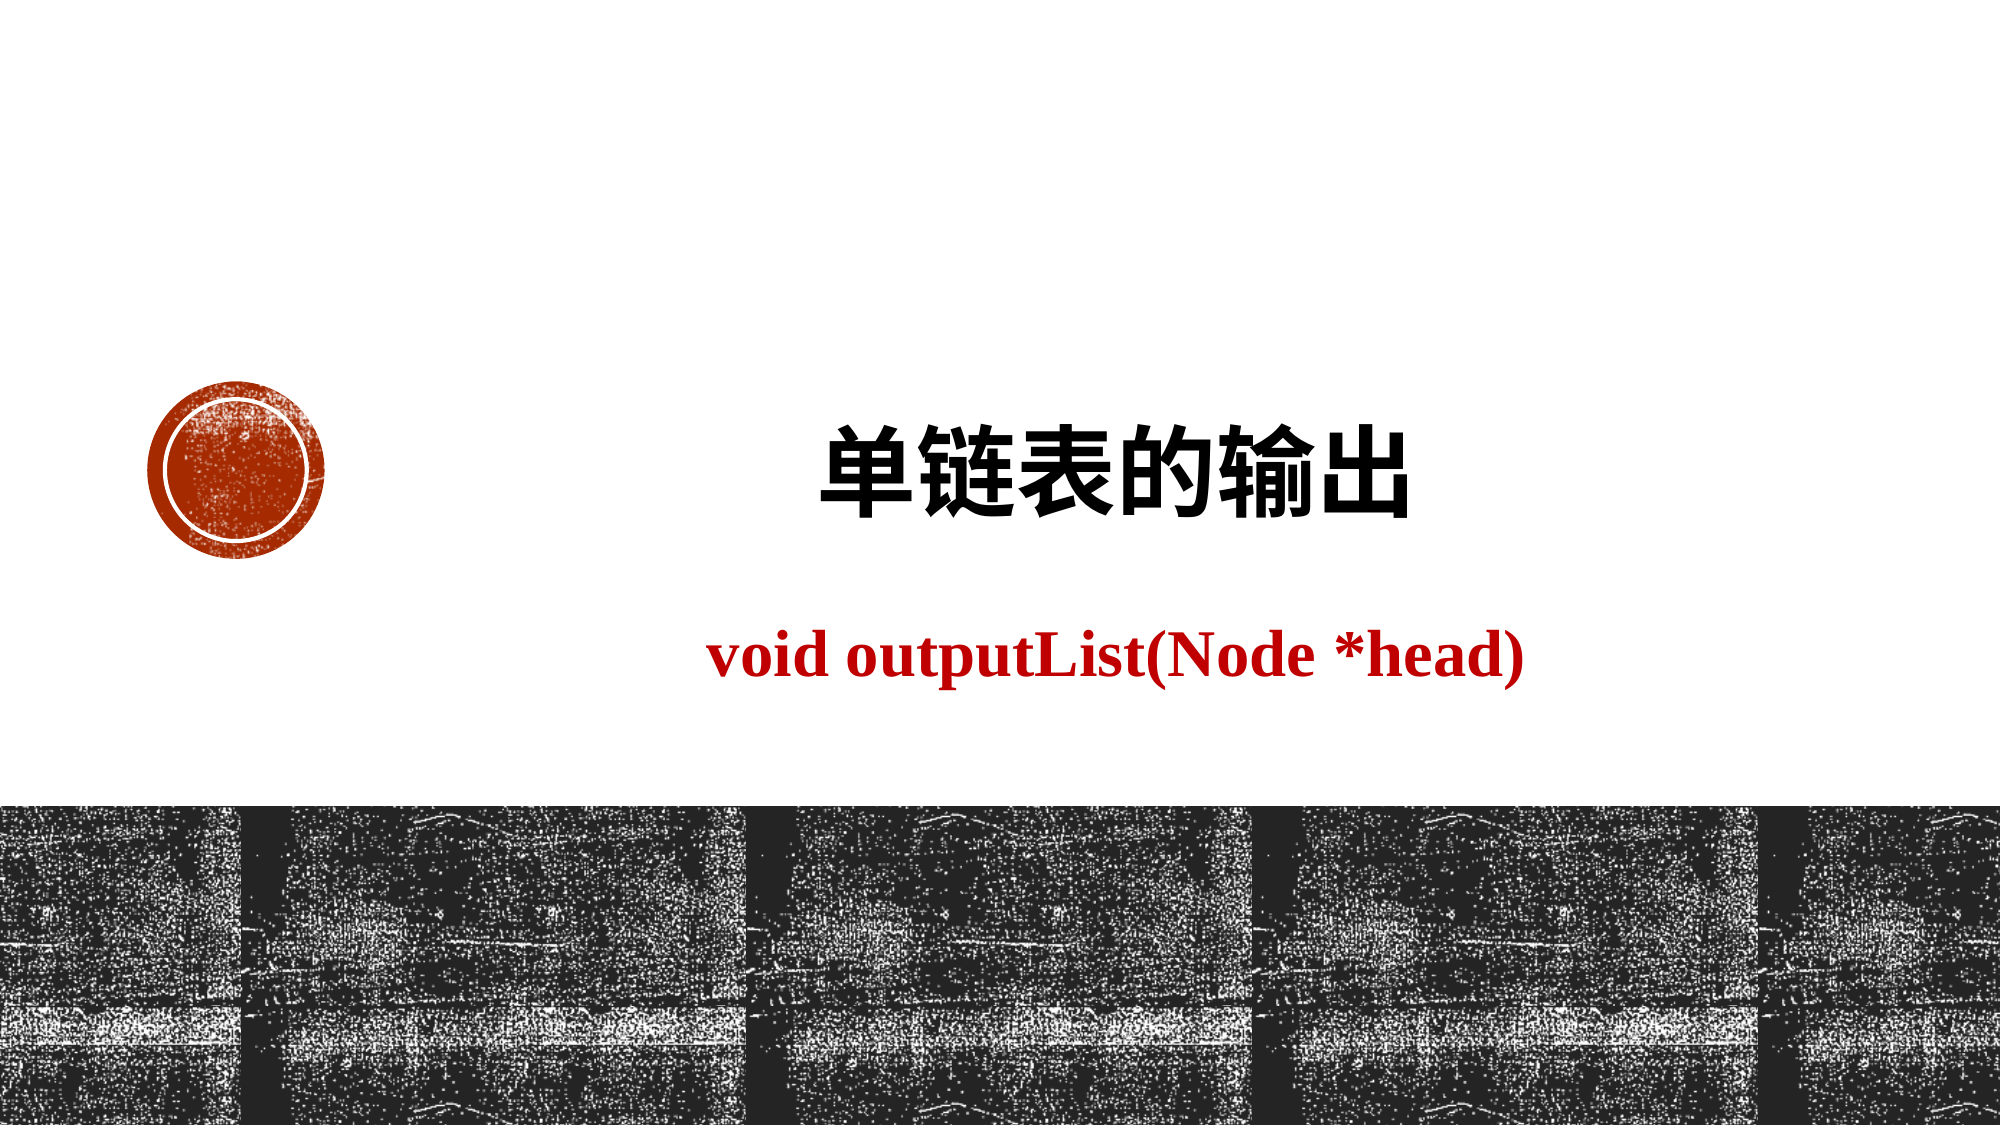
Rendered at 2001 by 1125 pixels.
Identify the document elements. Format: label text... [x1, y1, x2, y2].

title 单链表的输出 void outputList(Node *head) [355, 201, 1878, 779]
